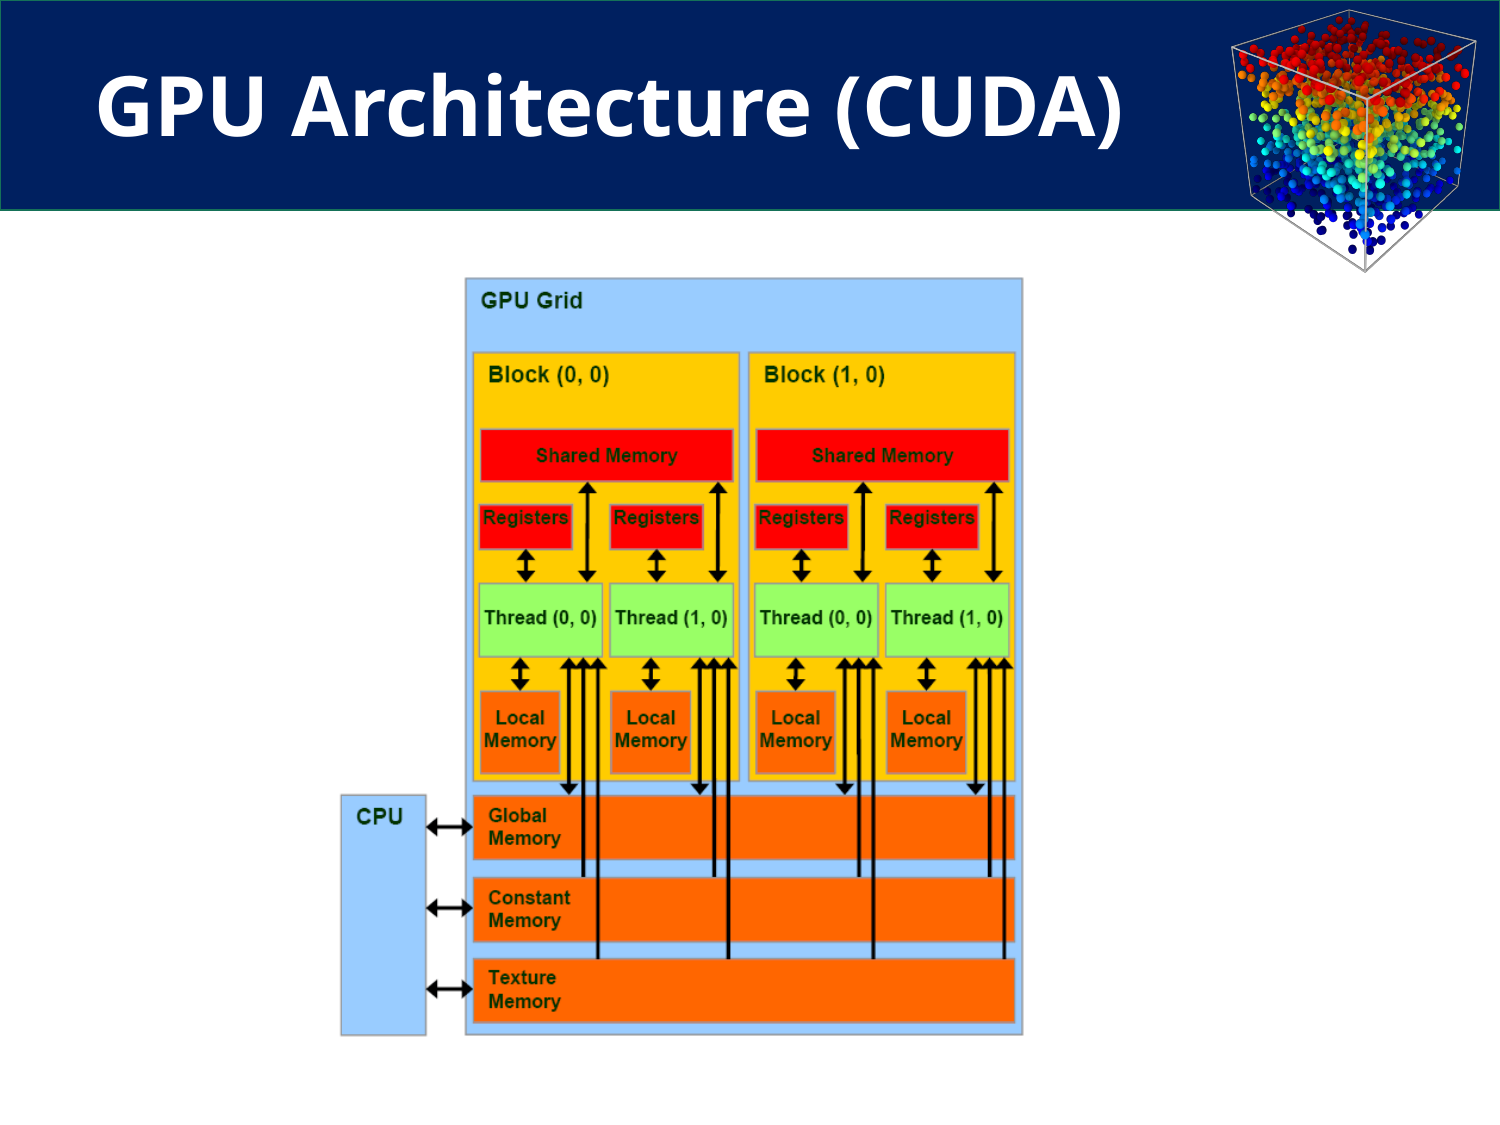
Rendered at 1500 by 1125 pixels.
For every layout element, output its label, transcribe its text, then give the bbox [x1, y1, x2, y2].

picture [1212, 0, 1500, 274]
picture [336, 274, 1026, 1038]
title GPU Architecture (CUDA) [79, 0, 1374, 219]
